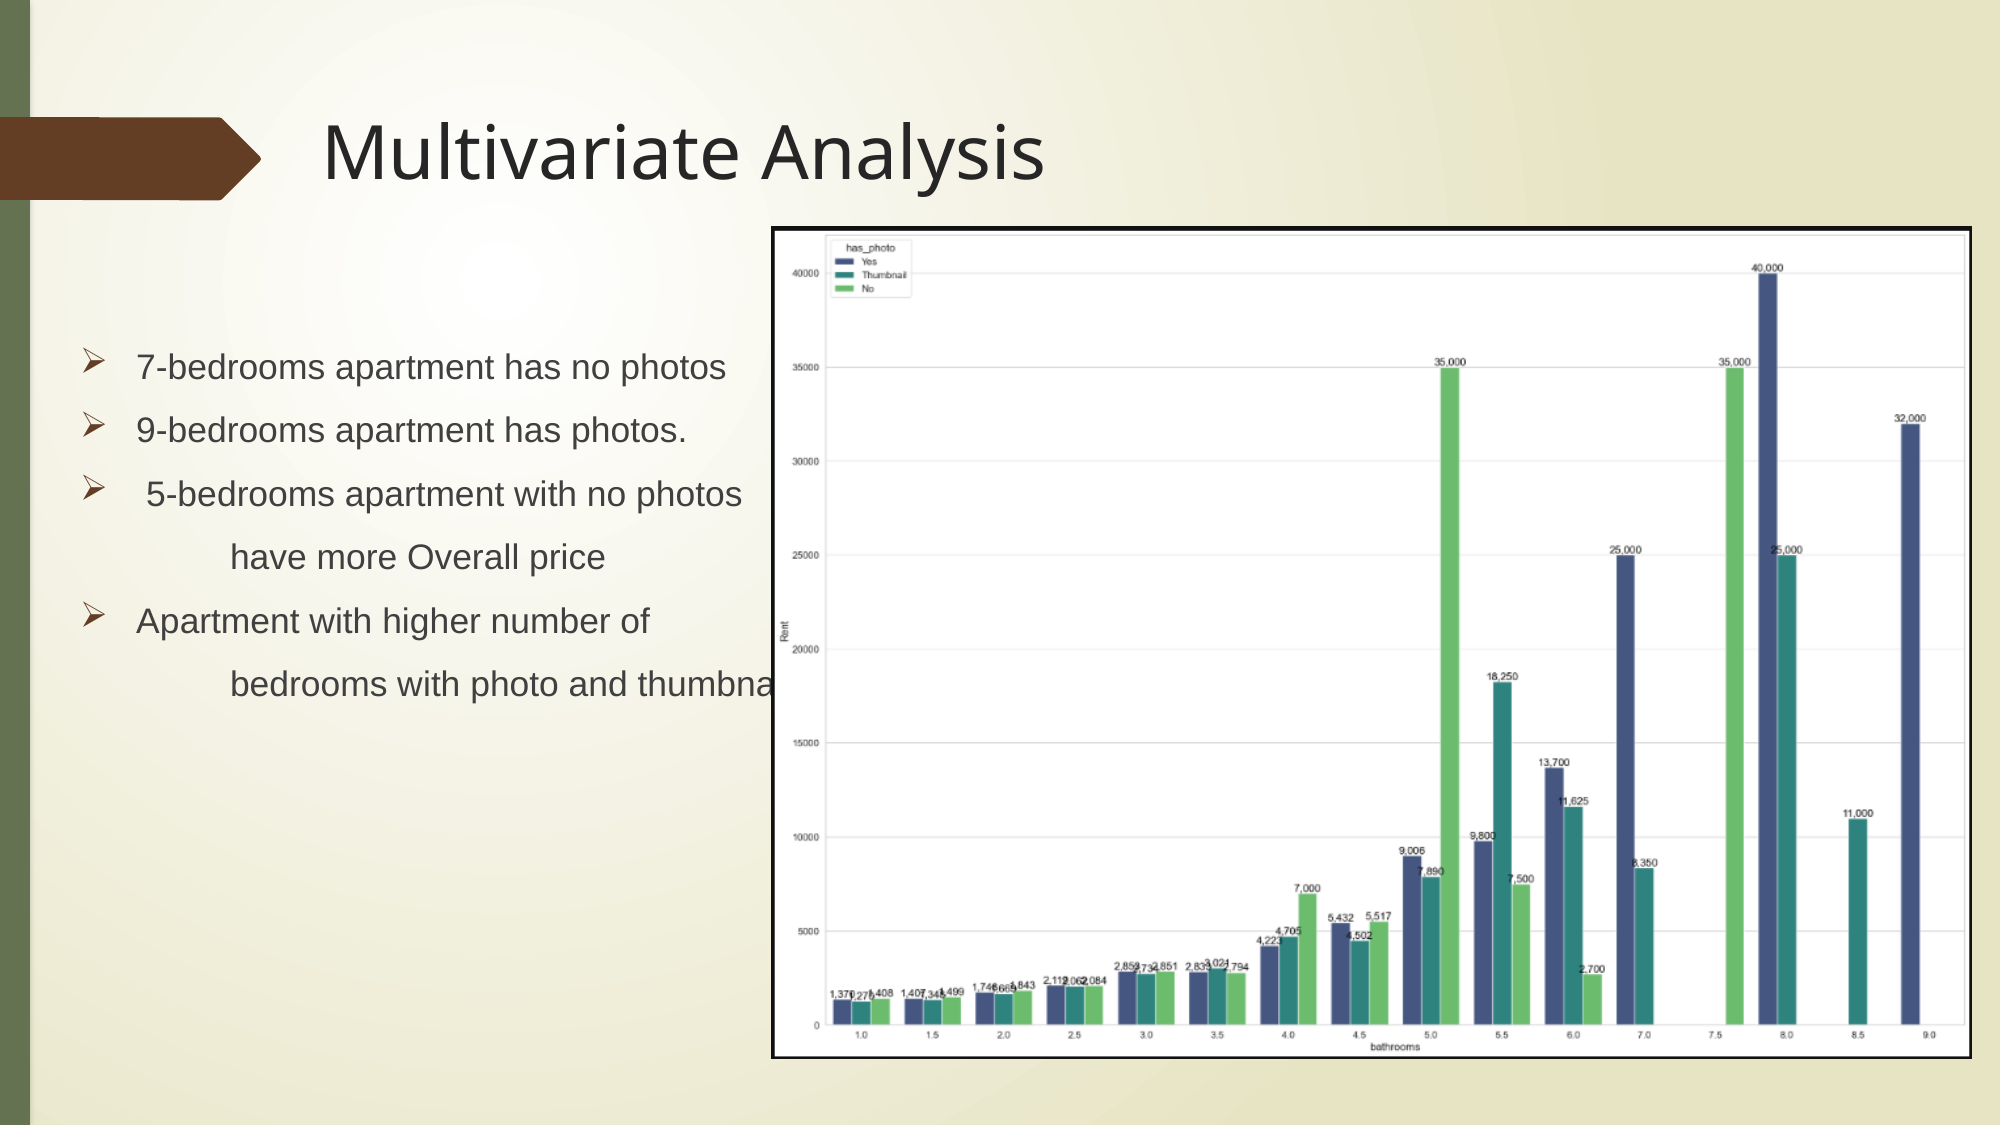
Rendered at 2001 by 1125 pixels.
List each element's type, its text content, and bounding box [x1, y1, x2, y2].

text_box [0, 117, 262, 201]
picture [771, 225, 1972, 1059]
list 7-bedrooms apartment has no photos 9-bedrooms apartment has photos. 5-bedrooms apartment with no photos have more Overall price Apartment with higher number of bedrooms with photo and thumbnail [64, 336, 766, 954]
title Multivariate Analysis [306, 97, 1431, 304]
text_box [0, 0, 31, 117]
text_box [31, 0, 2000, 1125]
text_box [0, 200, 31, 1125]
